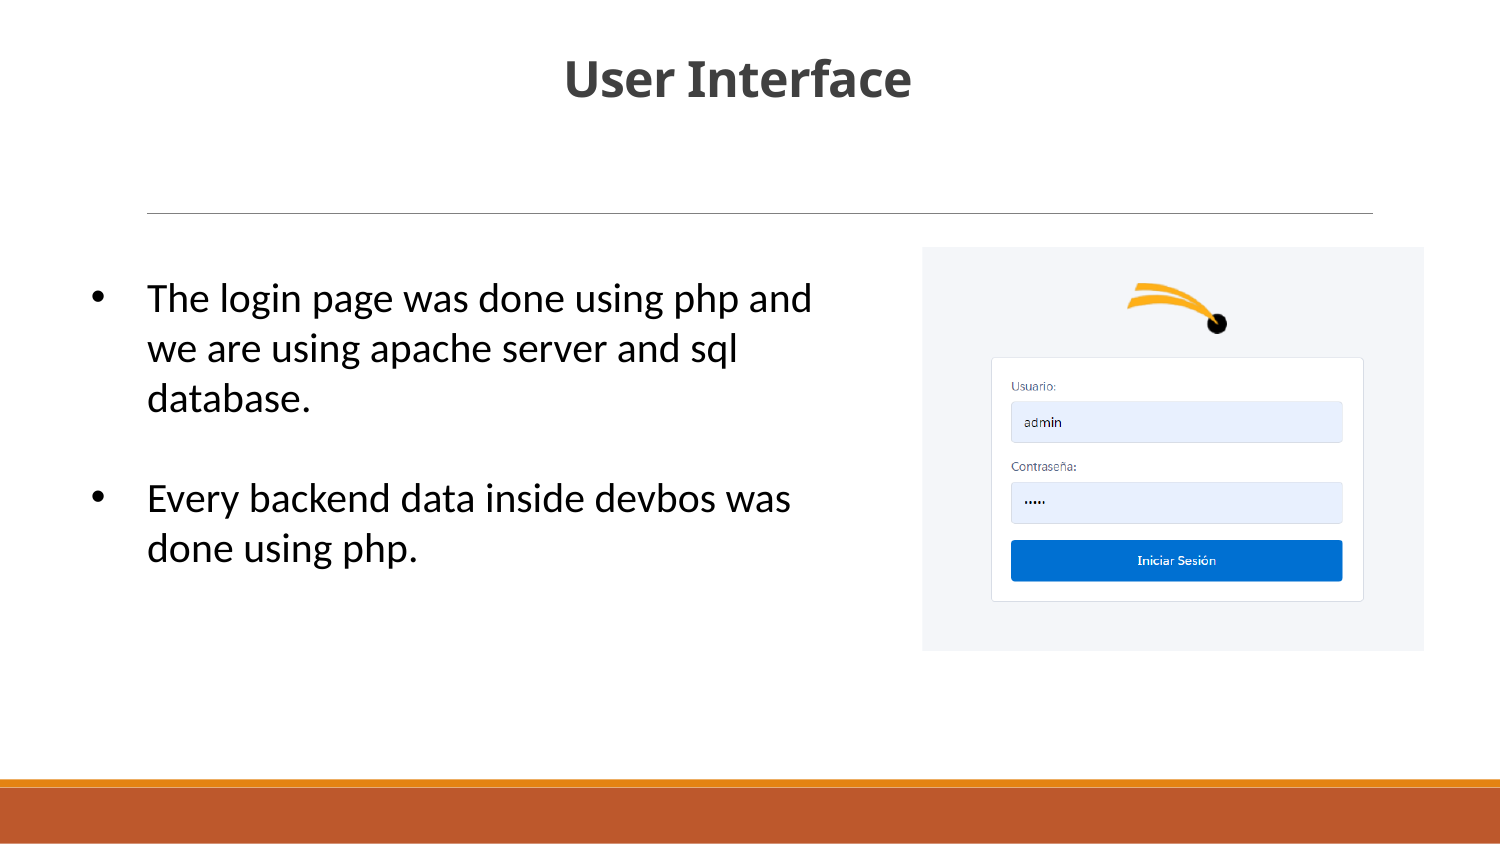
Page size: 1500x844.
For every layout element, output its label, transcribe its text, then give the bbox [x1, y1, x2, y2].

picture [921, 246, 1425, 652]
title User Interface [63, 41, 1414, 136]
text_box The login page was done using php and we are using apache server and sql database. Every backend data inside devbos was done using php. [76, 263, 857, 729]
